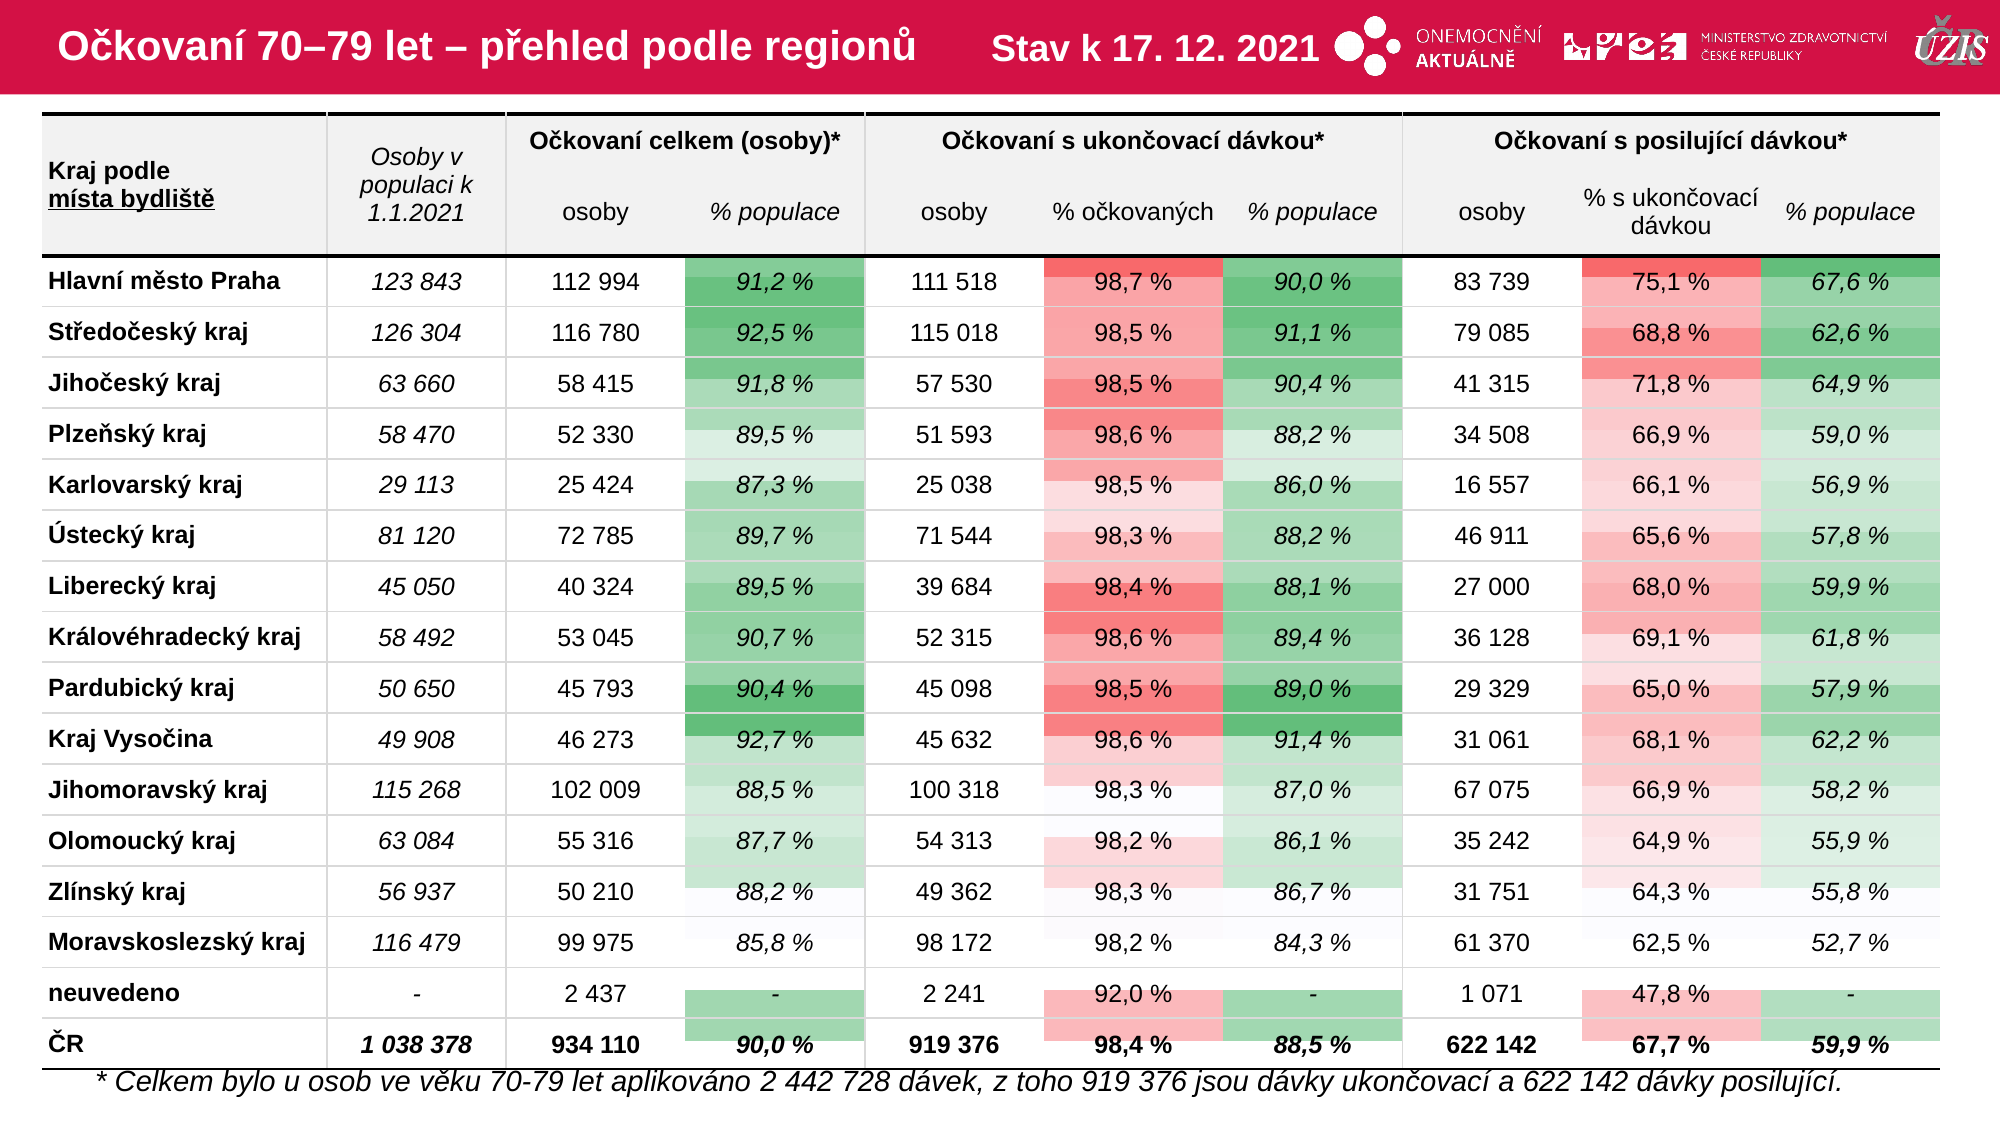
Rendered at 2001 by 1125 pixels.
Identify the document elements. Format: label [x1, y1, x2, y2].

table_cell [328, 816, 505, 865]
table_cell [1403, 166, 1940, 254]
table_cell [328, 867, 505, 916]
table_cell [1403, 460, 1940, 509]
table_cell [42, 307, 326, 356]
table_cell [507, 867, 864, 916]
table_cell [866, 663, 1402, 712]
table_cell [507, 562, 864, 611]
title [42, 0, 1262, 95]
table_cell [1403, 867, 1940, 916]
table_cell [42, 511, 326, 560]
table_cell [328, 358, 505, 407]
table_cell [1403, 663, 1940, 712]
table_cell [507, 816, 864, 865]
table_cell [328, 968, 505, 1017]
picture [1915, 15, 1989, 66]
table_cell [1403, 612, 1940, 661]
picture [1563, 31, 1888, 60]
table_cell [507, 307, 864, 356]
table_cell [866, 714, 1402, 763]
table_cell [507, 1019, 864, 1068]
table_cell [866, 511, 1402, 560]
table_cell [507, 765, 864, 814]
table_cell [866, 258, 1402, 306]
table_cell [507, 663, 864, 712]
table_cell [42, 409, 326, 458]
table_cell [328, 511, 505, 560]
table_cell [1403, 511, 1940, 560]
table_cell [507, 258, 864, 306]
table_cell [42, 968, 326, 1017]
table_cell [866, 816, 1402, 865]
table_cell [866, 460, 1402, 509]
table_cell [1403, 1019, 1940, 1068]
table_cell [328, 612, 505, 661]
table_cell [42, 765, 326, 814]
table_cell [507, 409, 864, 458]
table_cell [866, 409, 1402, 458]
table_cell [866, 917, 1402, 967]
table_cell [42, 663, 326, 712]
table_cell [866, 358, 1402, 407]
table_cell [1403, 765, 1940, 814]
table_cell [328, 714, 505, 763]
table_cell [42, 358, 326, 407]
table_cell [42, 258, 326, 306]
table_cell [507, 714, 864, 763]
table_cell [42, 562, 326, 611]
table_cell [328, 1019, 505, 1068]
table_cell [507, 166, 864, 254]
table_cell [42, 816, 326, 865]
table_cell [507, 917, 864, 967]
table_cell [1403, 714, 1940, 763]
table_cell [866, 612, 1402, 661]
table_cell [866, 968, 1402, 1017]
table_cell [328, 258, 505, 306]
table_cell [42, 1019, 326, 1068]
table_cell [1403, 358, 1940, 407]
table_cell [42, 612, 326, 661]
table_cell [42, 867, 326, 916]
table_cell [328, 307, 505, 356]
table_header [328, 116, 505, 254]
table_header [866, 116, 1402, 166]
table_cell [866, 166, 1402, 254]
text_box [80, 1070, 1871, 1105]
table_header [42, 116, 326, 254]
table_cell [507, 968, 864, 1017]
table_cell [1403, 968, 1940, 1017]
table_cell [866, 765, 1402, 814]
table_header [507, 116, 864, 166]
table_cell [1403, 562, 1940, 611]
table_cell [507, 358, 864, 407]
table_cell [328, 562, 505, 611]
table_cell [328, 663, 505, 712]
table_cell [866, 867, 1402, 916]
table_cell [1403, 917, 1940, 967]
picture [1421, 16, 1542, 76]
table_cell [1403, 409, 1940, 458]
text_box [976, 16, 1421, 77]
table_cell [1403, 307, 1940, 356]
table_cell [42, 917, 326, 967]
table_cell [42, 714, 326, 763]
table_cell [1403, 258, 1940, 306]
table_cell [866, 562, 1402, 611]
table_cell [507, 612, 864, 661]
table_cell [507, 460, 864, 509]
table_cell [328, 460, 505, 509]
table_header [1403, 116, 1940, 166]
table_cell [866, 307, 1402, 356]
table_cell [507, 511, 864, 560]
table_cell [328, 917, 505, 967]
table_cell [328, 765, 505, 814]
table_cell [1403, 816, 1940, 865]
table_cell [42, 460, 326, 509]
table_cell [866, 1019, 1402, 1068]
table_cell [328, 409, 505, 458]
